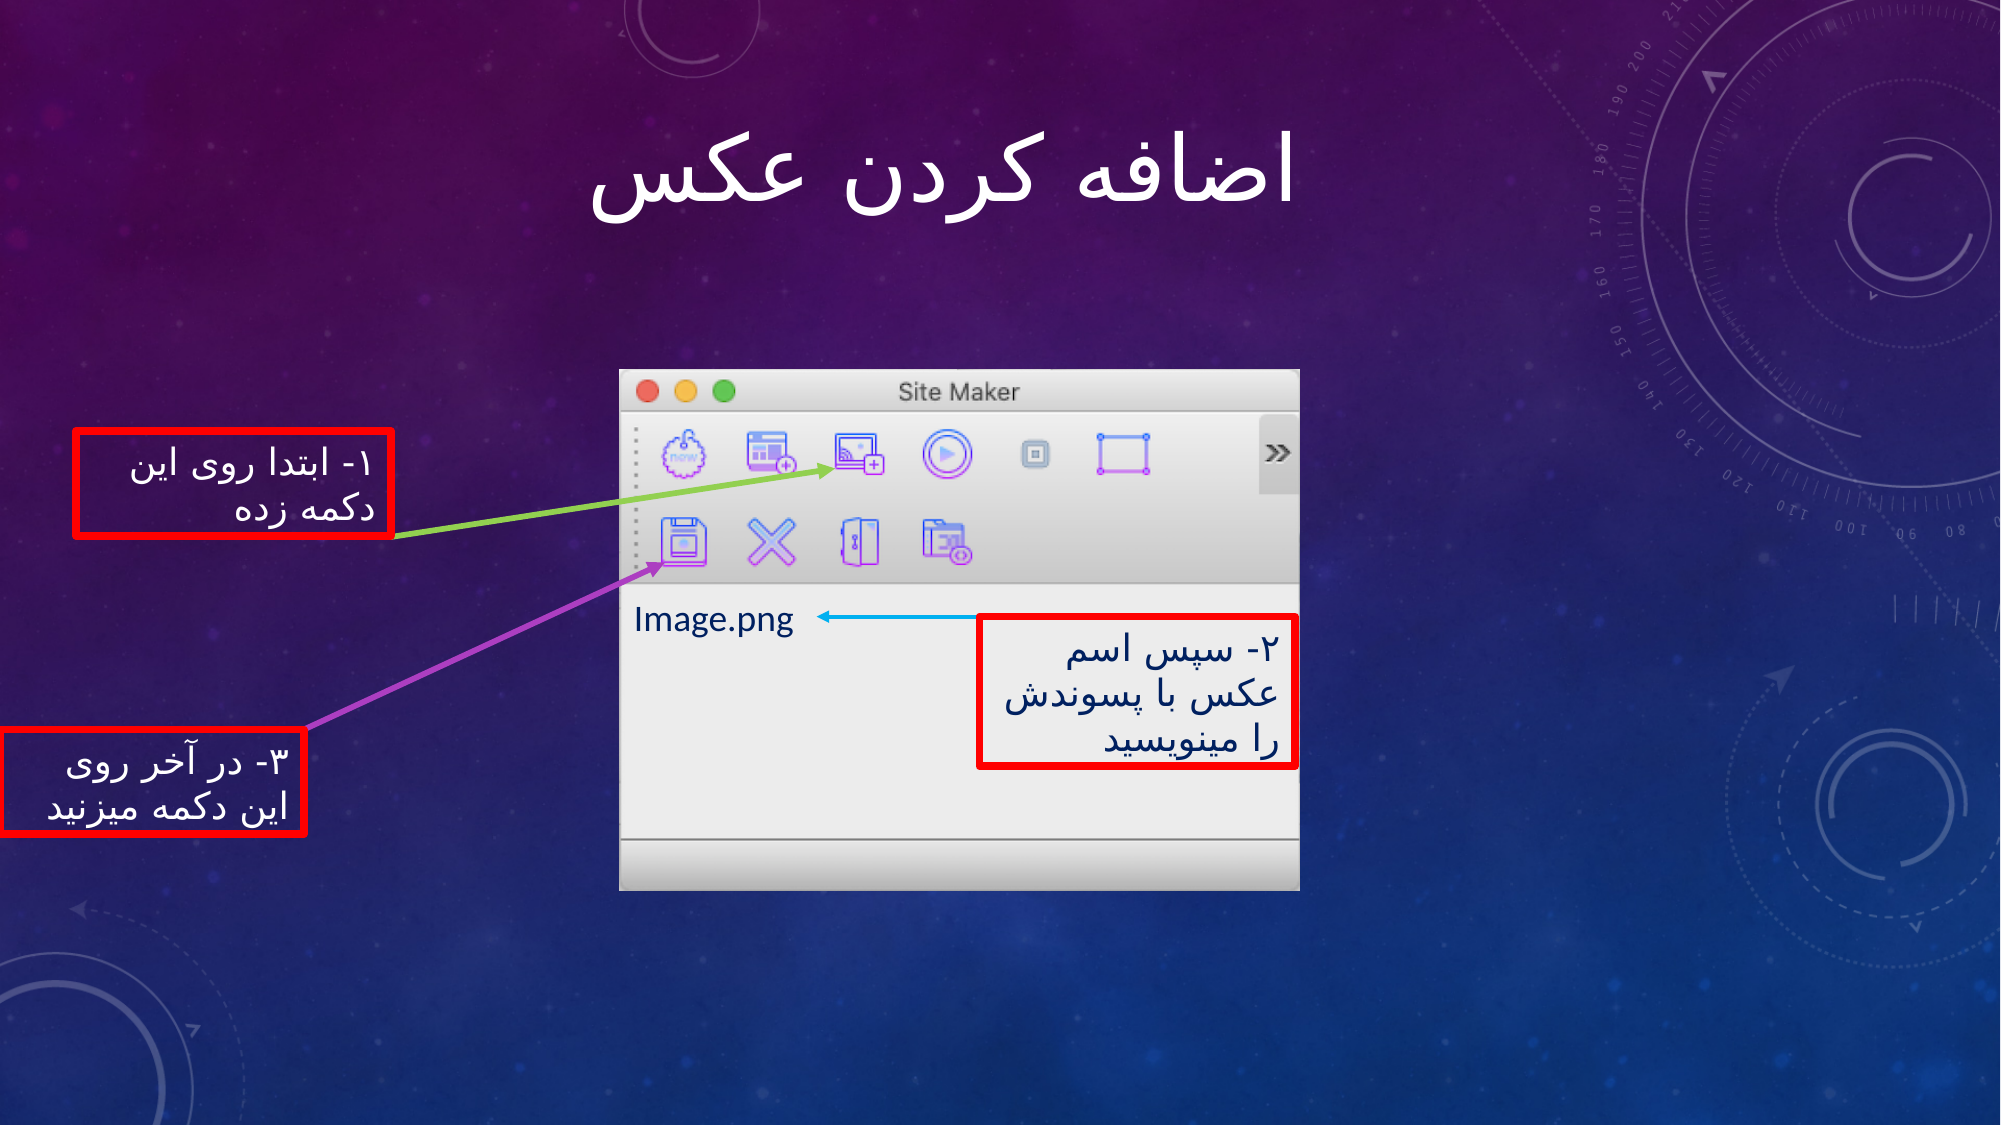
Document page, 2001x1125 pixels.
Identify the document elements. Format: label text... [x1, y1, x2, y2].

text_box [303, 562, 666, 730]
text_box ۳- در آخر روی این دکمه میزنید [0, 729, 304, 835]
title اضافه کردن عکس [112, 99, 1775, 339]
picture [0, 0, 2001, 1125]
text_box ۱- ابتدا روی این دکمه زده [75, 430, 391, 536]
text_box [390, 468, 836, 538]
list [618, 369, 1301, 892]
